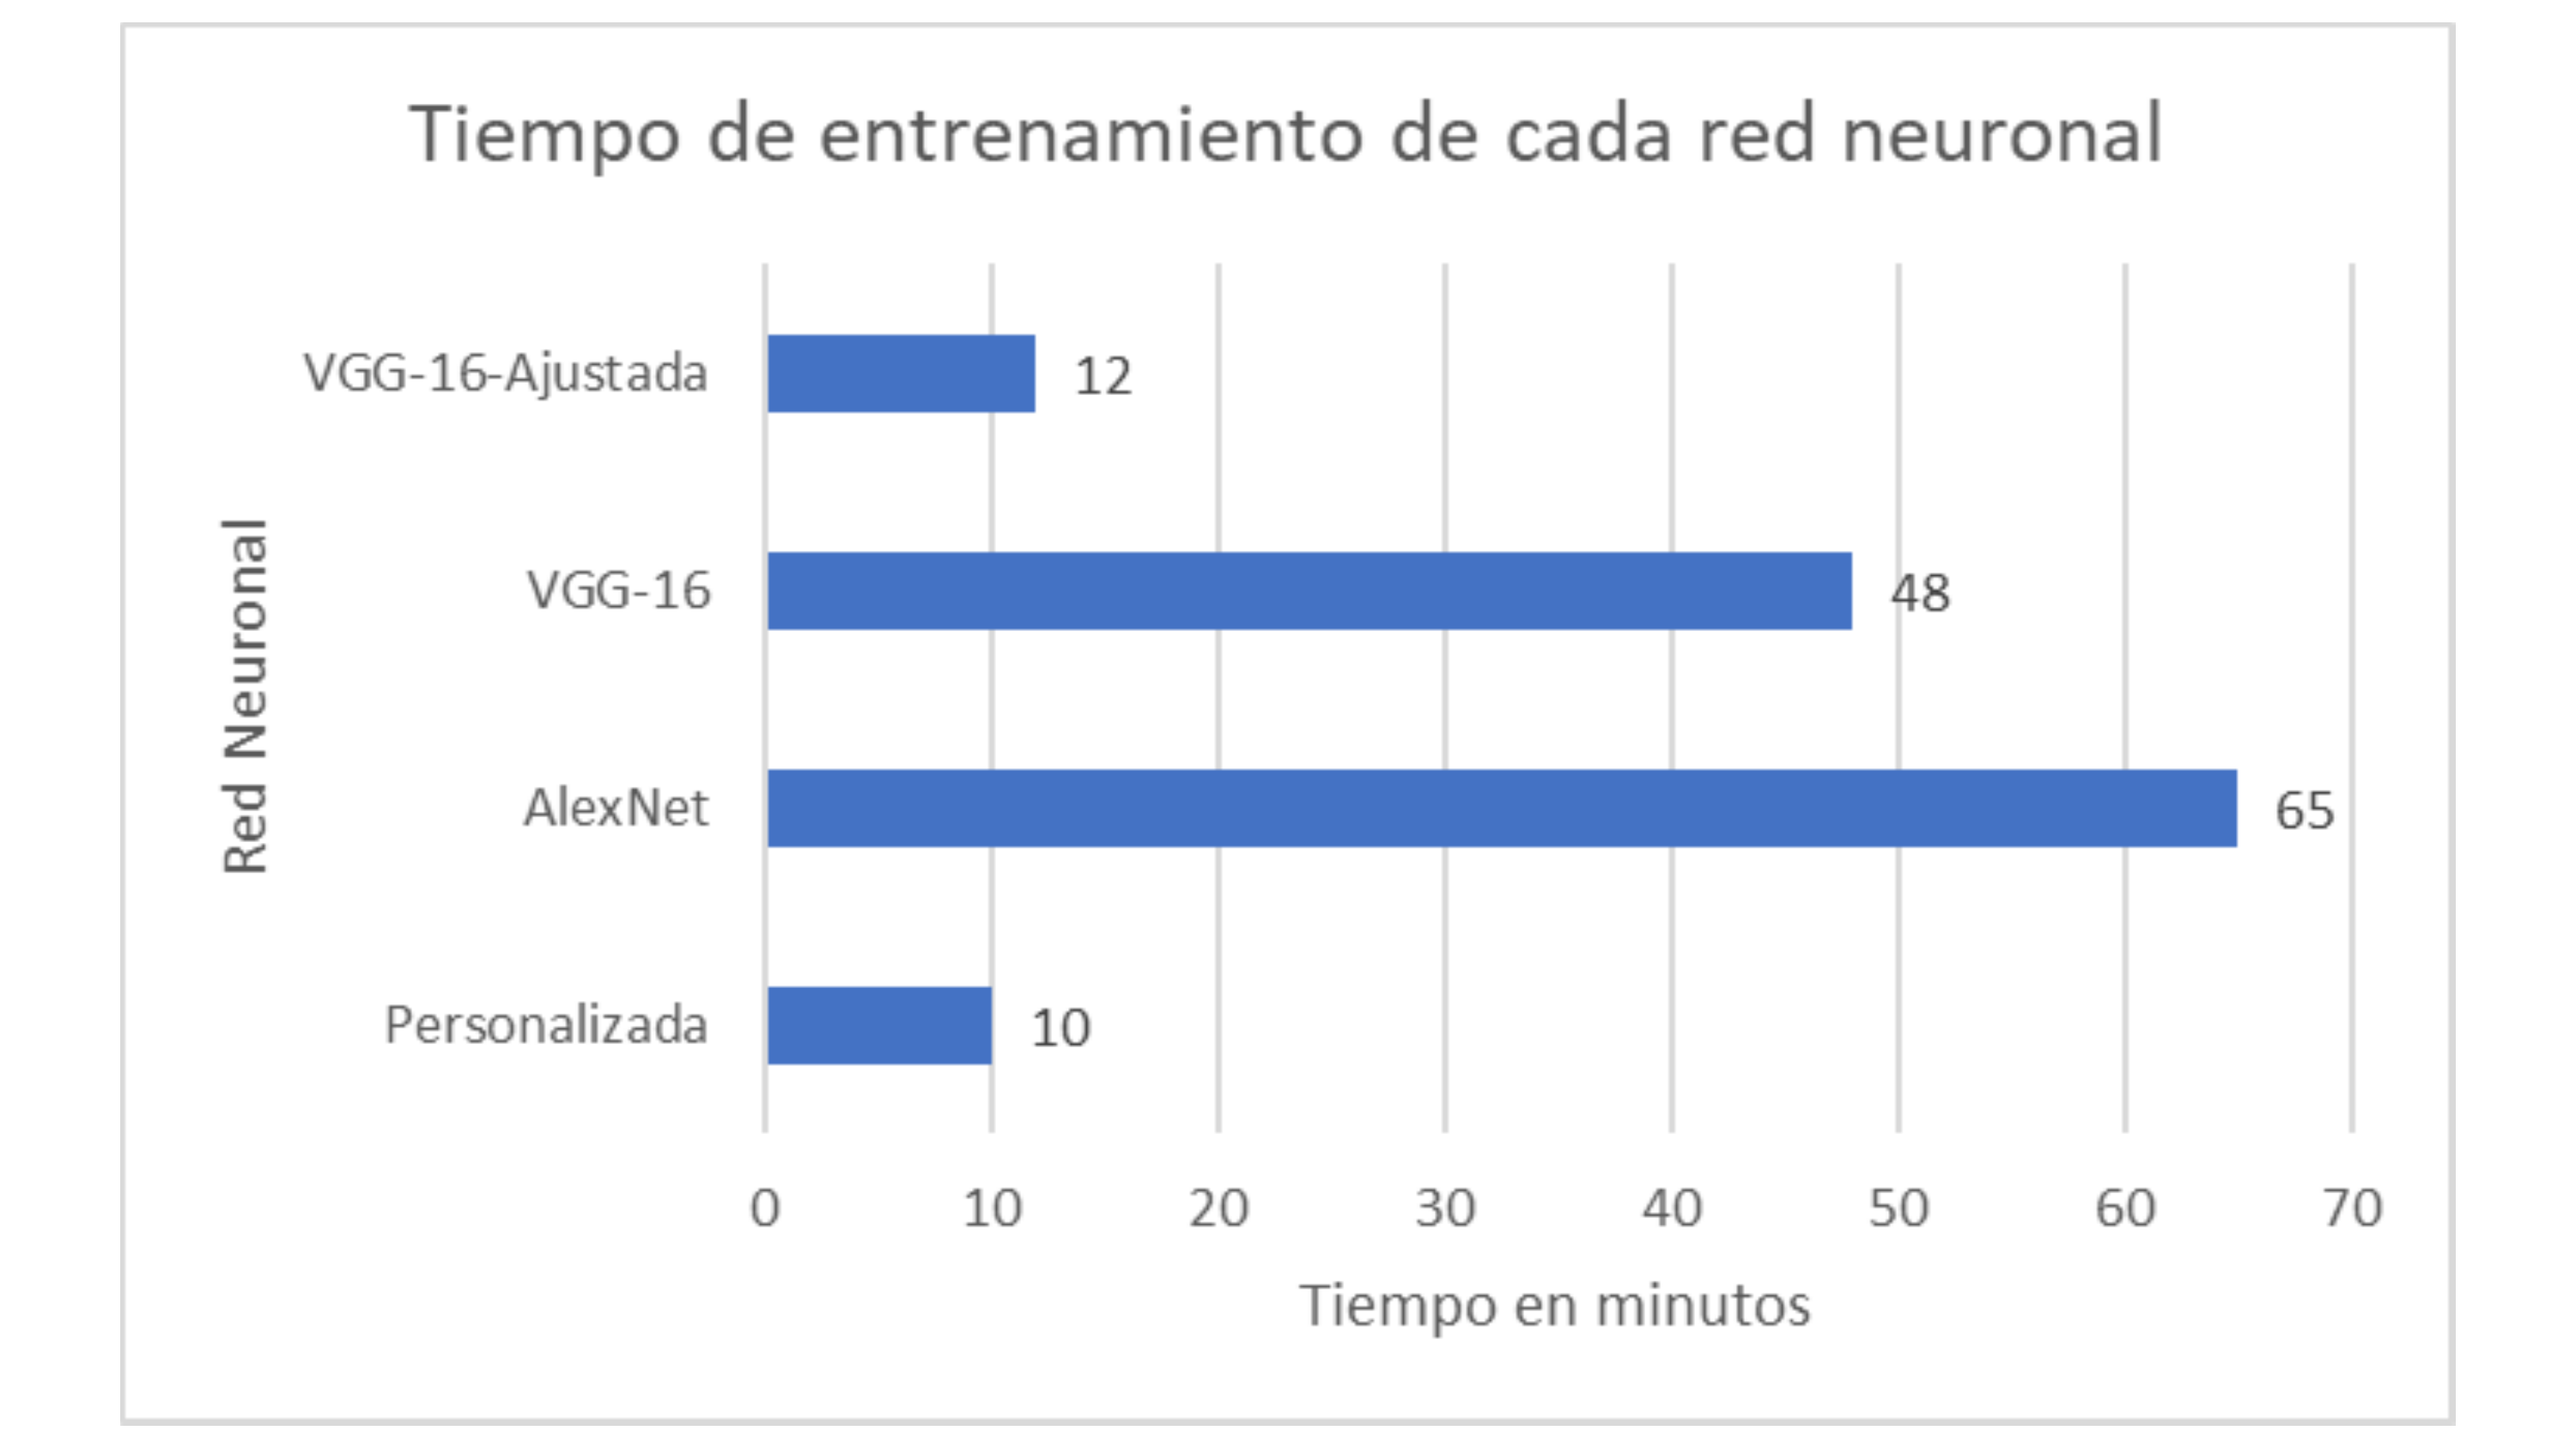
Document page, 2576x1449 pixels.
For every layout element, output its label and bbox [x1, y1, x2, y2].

picture [120, 22, 2456, 1426]
